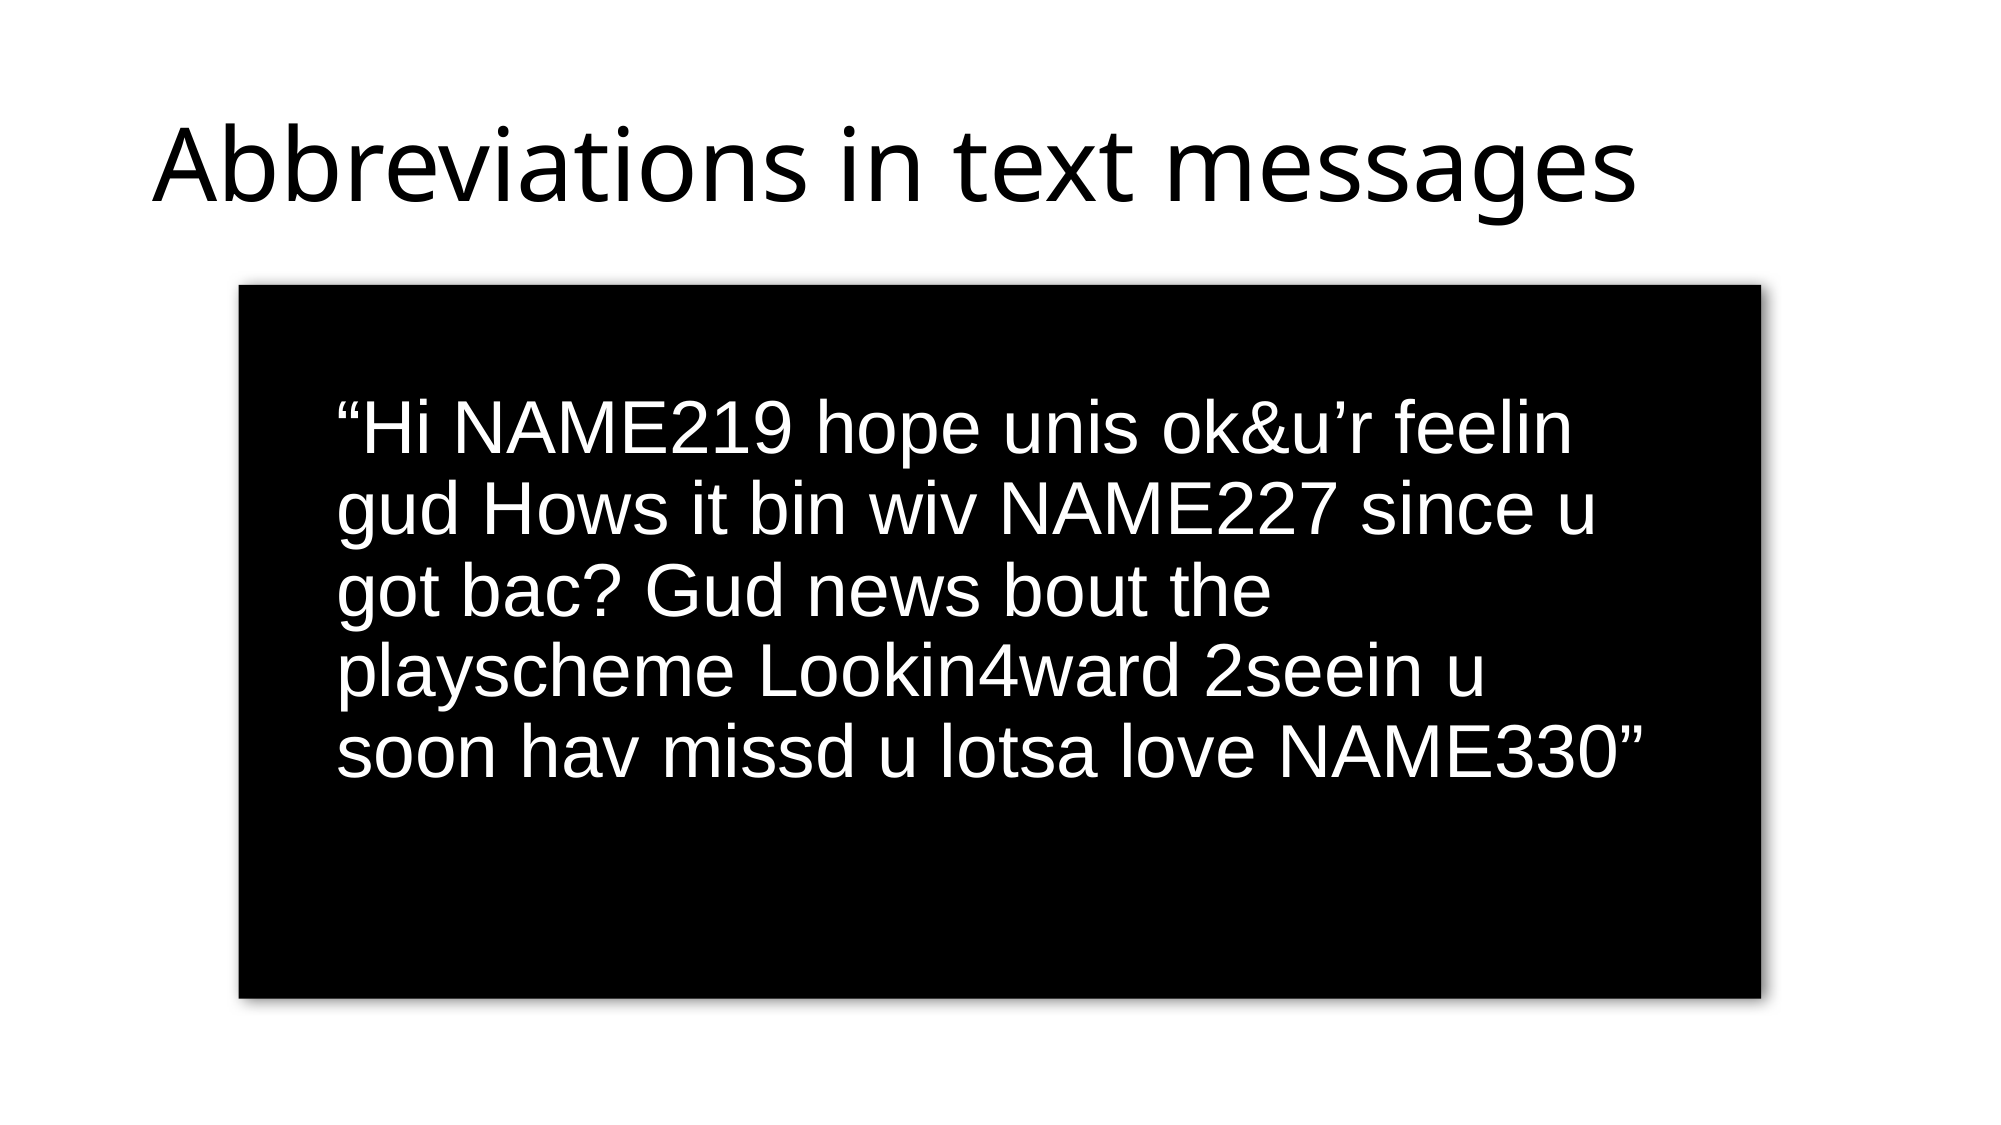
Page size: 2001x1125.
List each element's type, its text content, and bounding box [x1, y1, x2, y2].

text_box [238, 284, 1762, 1000]
list “Hi NAME219 hope unis ok&u’r feelin gud Hows it bin wiv NAME227 since u got bac? Gud news bout the playscheme Lookin4ward 2seein u soon hav missd u lotsa love NAME330” [321, 381, 1679, 864]
title Abbreviations in text messages [137, 59, 1863, 278]
